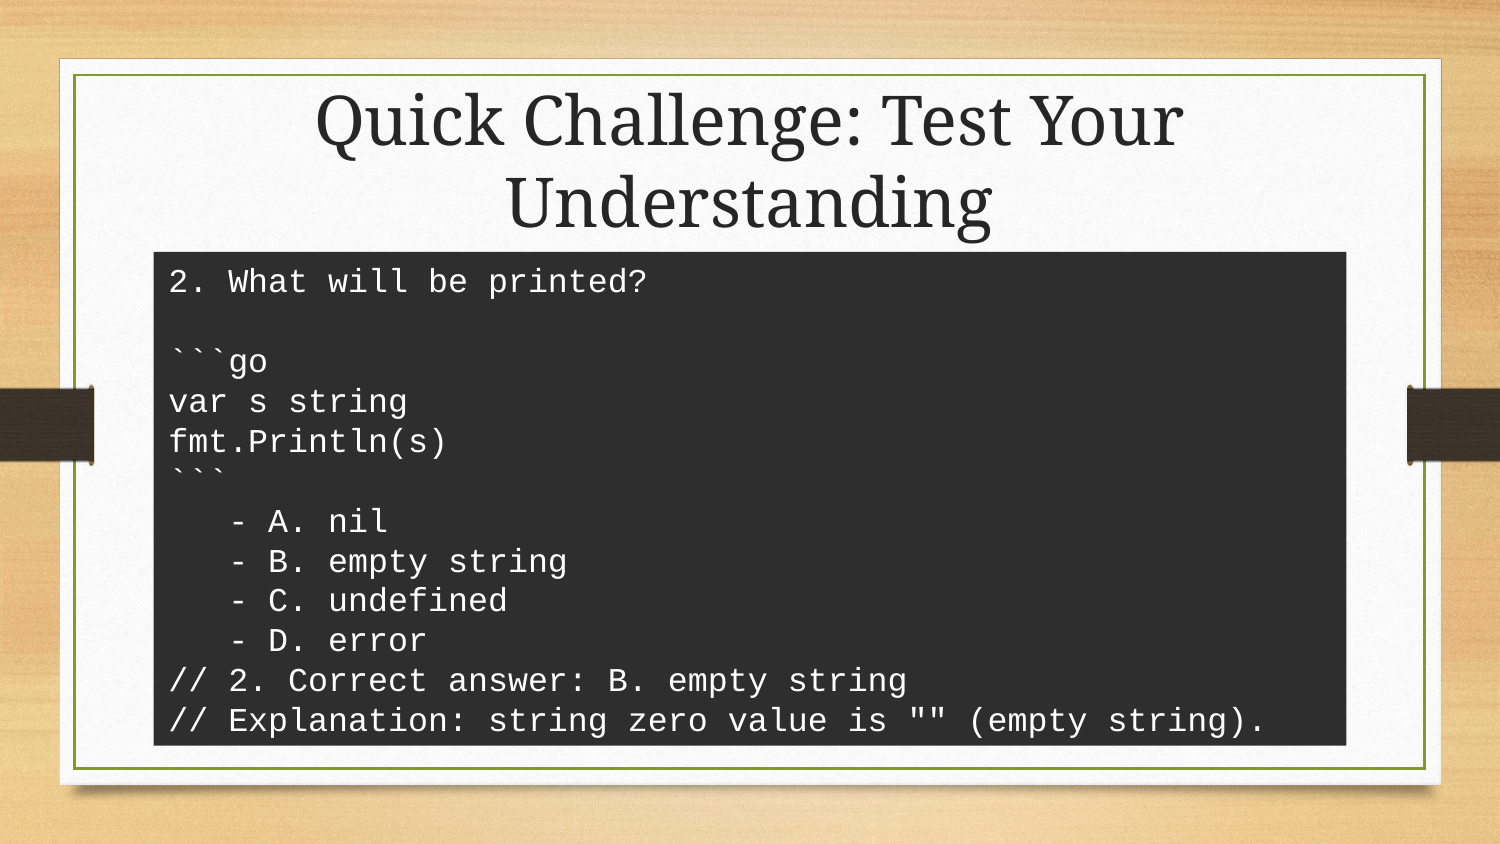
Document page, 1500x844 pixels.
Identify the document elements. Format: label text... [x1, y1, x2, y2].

text_box 2. What will be printed? ```go var s string fmt.Println(s) ``` - A. nil - B. empty string - C. undefined - D. error // 2. Correct answer: B. empty string // Explanation: string zero value is "" (empty string). [153, 251, 1347, 746]
picture [0, 0, 1500, 844]
title Quick Challenge: Test Your Understanding [159, 78, 1341, 239]
